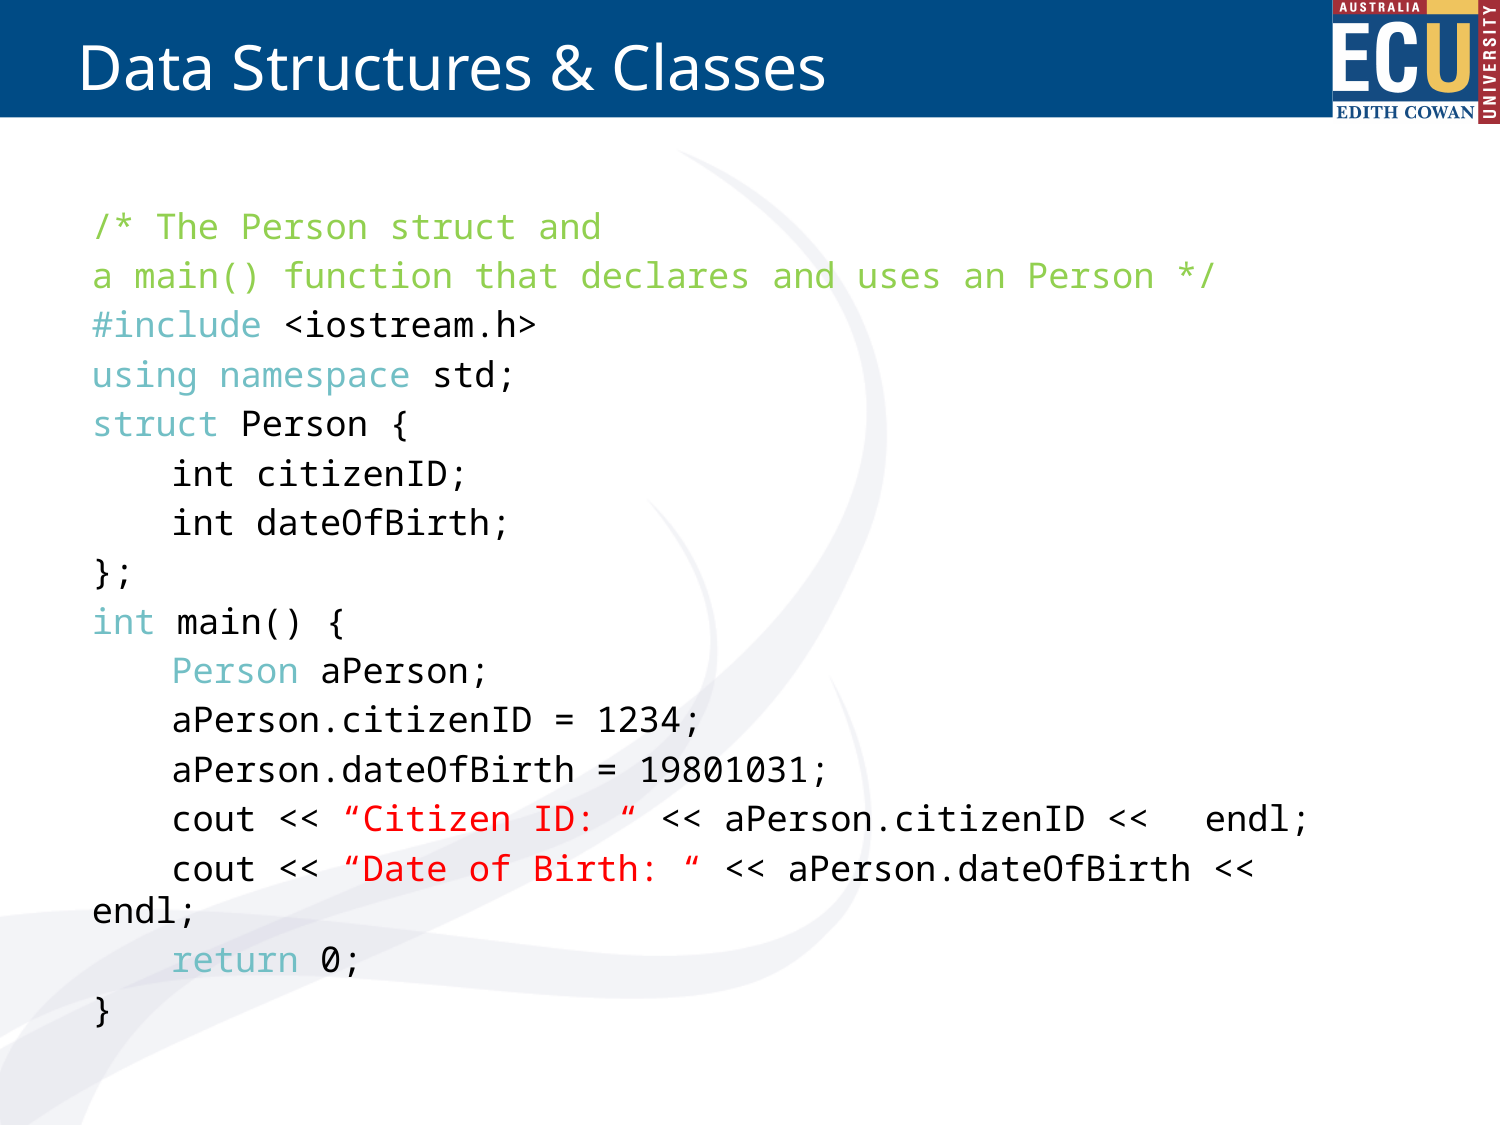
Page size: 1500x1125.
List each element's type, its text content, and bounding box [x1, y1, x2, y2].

picture [0, 127, 925, 1125]
list /* The Person struct and a main() function that declares and uses an Person */ #include <iostream.h> using namespace std; struct Person { int citizenID; int dateOfBirth; }; int main() { Person aPerson; aPerson.citizenID = 1234; aPerson.dateOfBirth = 19801031; cout << “Citizen ID: “ << aPerson.citizenID << endl; cout << “Date of Birth: “ << aPerson.dateOfBirth << endl; return 0; } [76, 196, 1427, 1063]
picture [1333, 0, 1500, 124]
title Data Structures & Classes [62, 0, 1325, 130]
